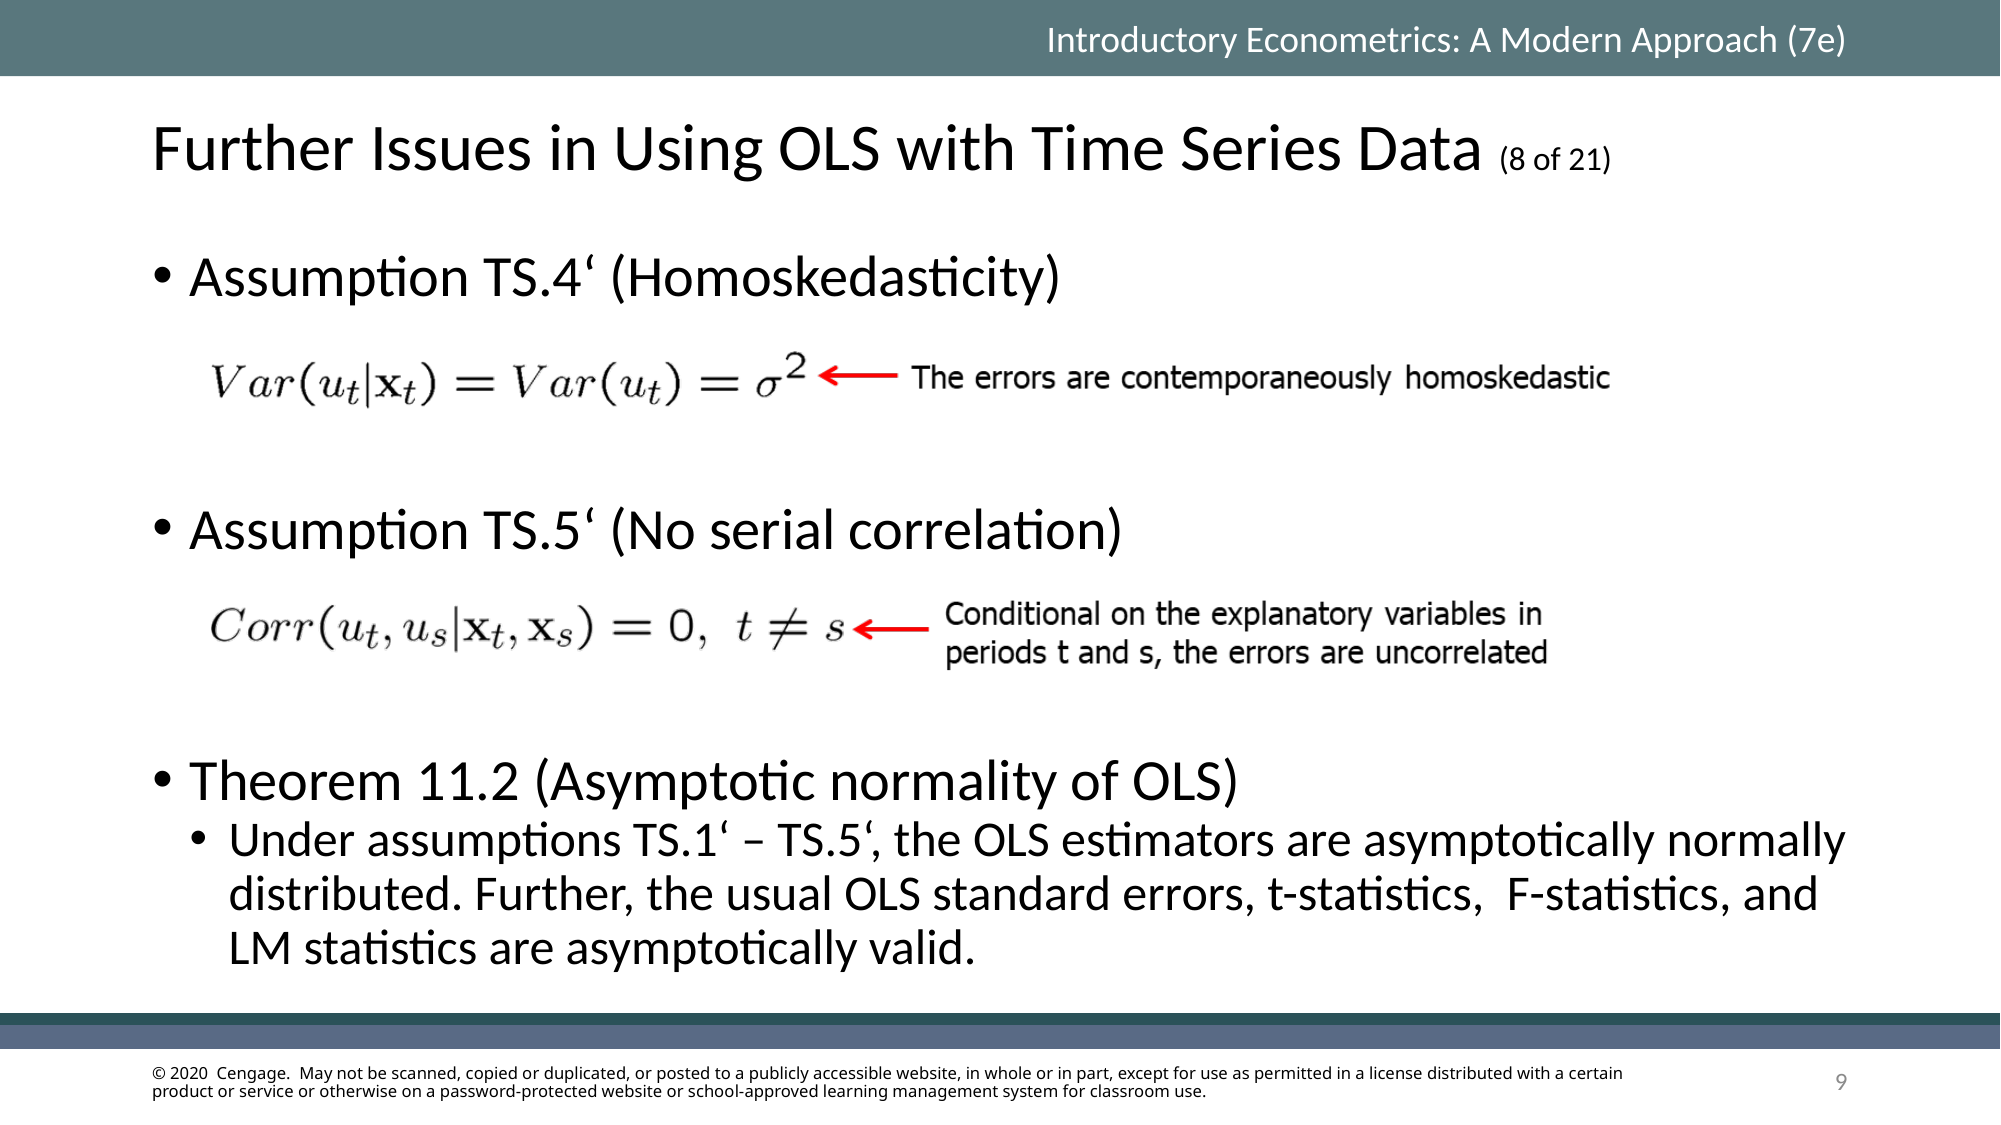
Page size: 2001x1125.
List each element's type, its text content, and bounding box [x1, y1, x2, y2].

title Further Issues in Using OLS with Time Series Data (8 of 21) [137, 104, 1863, 225]
list Assumption TS.4‘ (Homoskedasticity) [137, 238, 1863, 333]
picture [211, 583, 1581, 690]
list Theorem 11.2 (Asymptotic normality of OLS) Under assumptions TS.1‘ – TS.5‘, the OLS estimators are asymptotically normally distributed. Further, the usual OLS standard errors, t-statistics, F-statistics, and LM statistics are asymptotically valid. [137, 742, 1863, 997]
list Assumption TS.5‘ (No serial correlation) [137, 491, 1863, 584]
picture [211, 347, 1659, 416]
slide_number 9 [1759, 1057, 1863, 1103]
